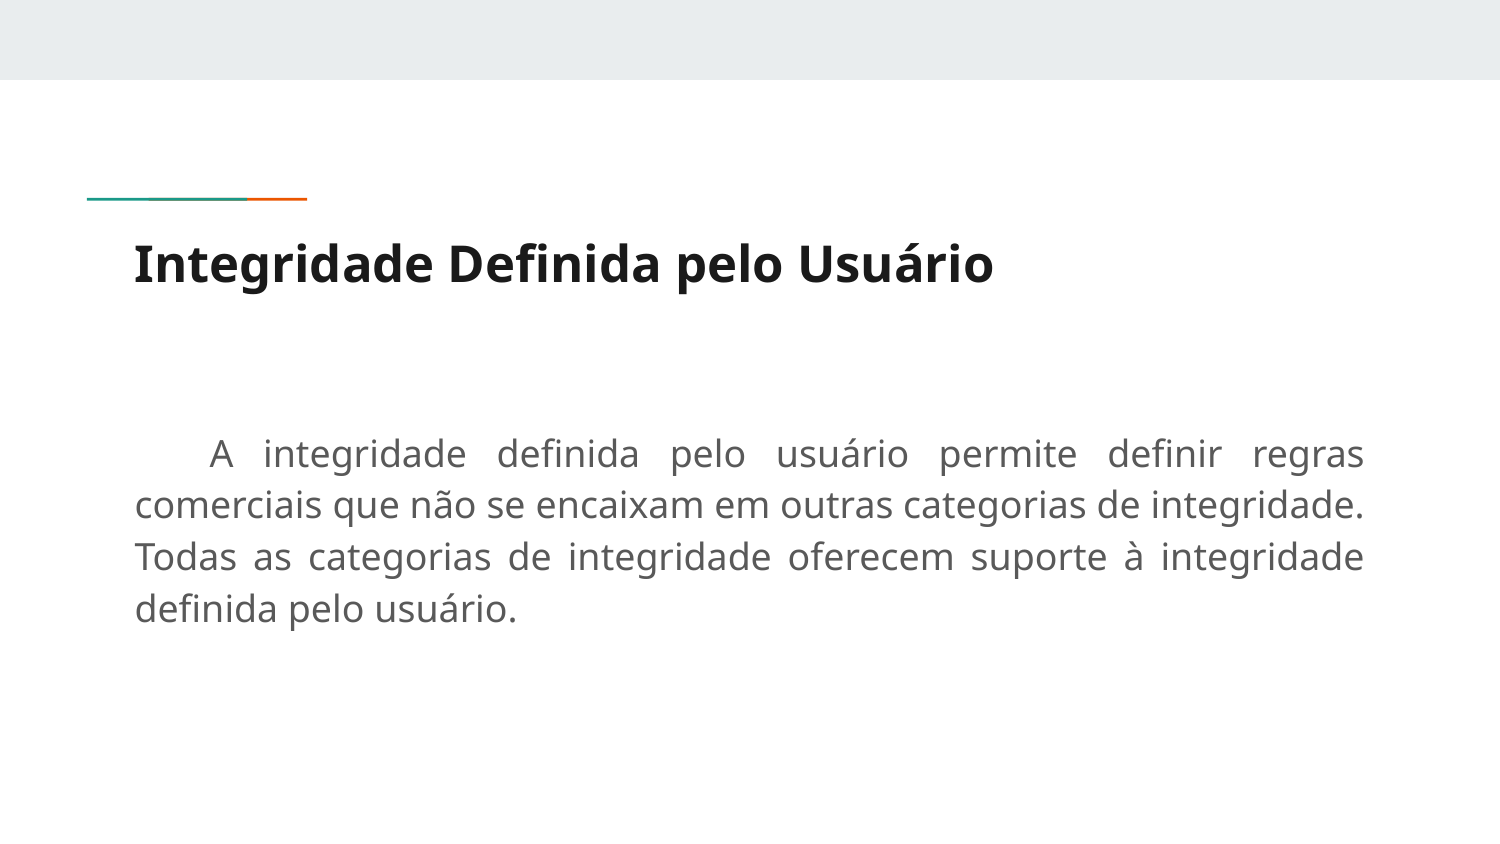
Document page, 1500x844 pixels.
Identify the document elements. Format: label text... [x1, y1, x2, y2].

list A integridade definida pelo usuário permite definir regras comerciais que não se encaixam em outras categorias de integridade. Todas as categorias de integridade oferecem suporte à integridade definida pelo usuário. [119, 341, 1381, 712]
title Integridade Definida pelo Usuário [119, 216, 1381, 305]
